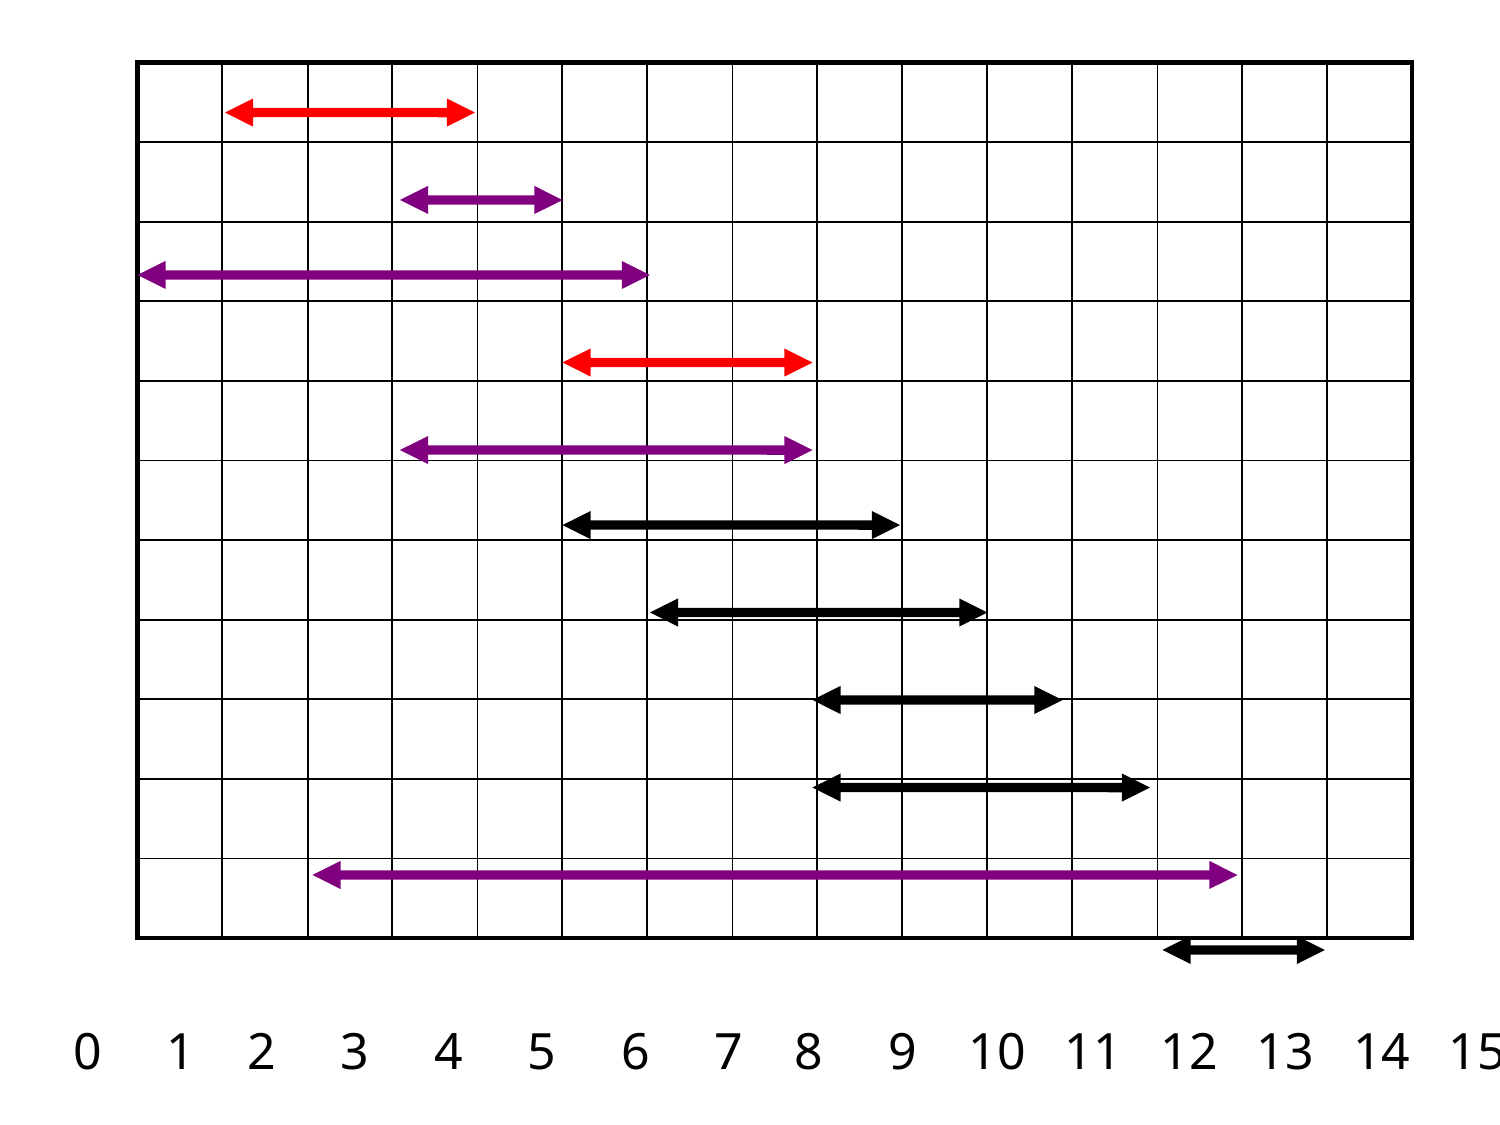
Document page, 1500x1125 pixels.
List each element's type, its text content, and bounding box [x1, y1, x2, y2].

table_cell [648, 621, 732, 698]
table_cell [648, 363, 732, 380]
table_cell [1158, 541, 1241, 619]
table_cell [1243, 223, 1326, 300]
table_cell [818, 461, 901, 525]
text_box [312, 868, 1238, 882]
table_cell [1243, 780, 1326, 858]
table_cell [223, 700, 307, 778]
table_cell [1328, 780, 1410, 858]
table_cell [818, 876, 901, 936]
table_cell [393, 541, 477, 619]
table_cell [1073, 143, 1157, 221]
table_cell [478, 382, 561, 449]
table_cell [140, 276, 221, 300]
table_cell [393, 780, 477, 858]
table_cell [140, 223, 221, 274]
table_cell [733, 143, 816, 221]
table_cell [309, 859, 391, 936]
table_cell [309, 382, 391, 460]
table_cell [648, 859, 732, 874]
table_cell [903, 461, 986, 539]
table_cell [563, 223, 646, 274]
table_cell [977, 614, 986, 619]
table_cell [140, 143, 221, 221]
table_cell [733, 621, 816, 698]
table_header [393, 65, 477, 141]
table_header [1328, 65, 1410, 141]
table_cell [563, 780, 646, 858]
table_cell [563, 621, 646, 698]
table_cell [1328, 541, 1410, 619]
table_cell [393, 621, 477, 698]
table_cell [648, 461, 732, 524]
table_cell [733, 223, 816, 300]
table_header [903, 65, 986, 141]
table_cell [818, 780, 901, 787]
table_cell [223, 223, 307, 274]
table_cell [733, 700, 816, 778]
table_cell [140, 541, 221, 619]
table_cell [818, 302, 901, 380]
table_cell [903, 876, 986, 936]
table_cell [1073, 223, 1157, 300]
table_header [223, 65, 307, 141]
table_cell [393, 876, 477, 936]
table_cell [393, 223, 477, 274]
table_cell [223, 780, 307, 858]
table_cell [478, 780, 561, 858]
table_cell [393, 143, 477, 221]
table_cell [818, 859, 901, 874]
table_cell [988, 223, 1071, 300]
table_cell [733, 876, 816, 936]
table_header [309, 113, 391, 141]
text_box 0 1 2 3 4 5 6 7 8 9 10 11 12 13 14 15 [58, 1012, 1500, 1088]
table_cell [903, 541, 986, 612]
table_cell [140, 302, 221, 380]
table_cell [818, 621, 901, 698]
table_cell [563, 526, 646, 539]
table_cell [1073, 859, 1157, 874]
table_cell [309, 302, 391, 380]
table_cell [309, 700, 391, 778]
table_cell [988, 143, 1071, 221]
table_cell [563, 461, 646, 524]
table_cell [903, 701, 986, 778]
table_cell [733, 859, 816, 874]
table_cell [1243, 859, 1326, 936]
table_cell [818, 701, 901, 778]
table_cell [1158, 302, 1241, 380]
table_cell [1158, 461, 1241, 539]
table_cell [733, 382, 816, 460]
table_cell [393, 382, 477, 460]
table_cell [1243, 143, 1326, 221]
table_cell [1328, 223, 1410, 300]
table_cell [140, 461, 221, 539]
table_cell [903, 788, 986, 858]
text_box [1162, 943, 1325, 957]
table_cell [1073, 700, 1157, 778]
table_cell [563, 382, 646, 449]
table_cell [393, 461, 477, 539]
table_cell [1158, 621, 1241, 698]
table_cell [903, 780, 986, 787]
table_cell [563, 451, 646, 460]
table_cell [648, 526, 732, 539]
table_cell [988, 382, 1071, 460]
text_box [562, 356, 813, 369]
table_cell [223, 621, 307, 698]
table_cell [818, 382, 901, 460]
text_box [137, 268, 650, 282]
table_cell [140, 621, 221, 698]
table_cell [478, 876, 561, 936]
table_cell [1073, 876, 1157, 936]
table_cell [478, 461, 561, 539]
table_header [648, 65, 732, 141]
table_cell [818, 541, 901, 612]
table_cell [988, 876, 1071, 936]
table_cell [478, 451, 561, 460]
table_header [309, 65, 391, 112]
table_cell [648, 780, 732, 858]
table_cell [733, 461, 816, 524]
table_cell [223, 302, 307, 380]
table_cell [309, 276, 391, 300]
table_cell [1158, 780, 1241, 858]
table_cell [648, 302, 732, 362]
table_cell [733, 541, 816, 612]
table_cell [563, 876, 646, 936]
table_header [140, 65, 221, 141]
table_header [733, 65, 816, 141]
text_box [812, 781, 1150, 794]
table_cell [818, 788, 901, 858]
table_cell [309, 541, 391, 619]
table_cell [1073, 541, 1157, 619]
table_cell [1328, 700, 1410, 778]
table_cell [903, 621, 986, 698]
table_header [1073, 65, 1157, 141]
table_cell [733, 526, 816, 539]
table_cell [478, 700, 561, 778]
table_cell [563, 700, 646, 778]
table_cell [648, 451, 732, 460]
table_cell [1243, 700, 1326, 778]
table_cell [223, 276, 307, 300]
table_cell [563, 859, 646, 874]
table_cell [988, 859, 1071, 874]
table_cell [1158, 382, 1241, 460]
text_box [399, 193, 563, 207]
table_cell [1328, 143, 1410, 221]
text_box [562, 518, 901, 532]
table_cell [733, 613, 816, 619]
table_cell [478, 143, 561, 199]
table_header [988, 65, 1071, 141]
table_cell [1243, 461, 1326, 539]
table_header [818, 65, 901, 141]
table_header [563, 65, 646, 141]
table_cell [1328, 382, 1410, 460]
table_cell [988, 461, 1071, 539]
table_cell [478, 859, 561, 874]
table_cell [1073, 780, 1157, 858]
text_box [225, 106, 475, 119]
table_cell [223, 859, 307, 936]
table_cell [393, 276, 477, 300]
table_cell [1073, 302, 1157, 380]
table_cell [563, 276, 646, 300]
table_cell [393, 700, 477, 778]
table_cell [903, 859, 986, 874]
table_cell [393, 859, 477, 874]
text_box [649, 606, 988, 619]
table_cell [1243, 621, 1326, 698]
table_cell [648, 541, 732, 619]
table_cell [478, 541, 561, 619]
table_cell [140, 859, 221, 936]
table_cell [988, 621, 1071, 698]
table_cell [1073, 382, 1157, 460]
table_cell [1328, 302, 1410, 380]
table_cell [1328, 461, 1410, 539]
table_cell [1243, 302, 1326, 380]
table_cell [309, 461, 391, 539]
table_cell [563, 541, 646, 619]
table_cell [1073, 461, 1157, 539]
table_cell [478, 201, 561, 221]
table_cell [648, 223, 732, 300]
table_cell [1073, 621, 1157, 698]
table_cell [223, 143, 307, 221]
table_cell [1243, 541, 1326, 619]
table_cell [1158, 223, 1241, 300]
table_cell [1158, 700, 1241, 778]
table_cell [140, 780, 221, 858]
table_header [1243, 65, 1326, 141]
text_box [399, 443, 813, 457]
table_cell [478, 276, 561, 300]
table_cell [903, 302, 986, 380]
table_cell [988, 302, 1071, 380]
table_cell [648, 876, 732, 936]
table_cell [903, 223, 986, 300]
table_cell [1328, 859, 1410, 936]
table_cell [309, 143, 391, 221]
table_cell [1158, 859, 1241, 936]
table_cell [818, 526, 901, 539]
table_cell [223, 382, 307, 460]
table_cell [988, 780, 1071, 787]
table_cell [140, 382, 221, 460]
table_cell [1158, 143, 1241, 221]
table_cell [903, 382, 986, 460]
table_cell [988, 541, 1071, 619]
table_cell [733, 780, 816, 858]
table_cell [648, 143, 732, 221]
table_cell [393, 302, 477, 380]
table_cell [648, 382, 732, 449]
table_cell [223, 541, 307, 619]
table_cell [478, 302, 561, 380]
table_cell [140, 700, 221, 778]
table_cell [818, 613, 901, 619]
table_cell [563, 302, 646, 362]
table_cell [733, 302, 816, 380]
table_cell [309, 780, 391, 858]
table_cell [478, 223, 561, 274]
table_cell [1328, 621, 1410, 698]
table_cell [309, 621, 391, 698]
table_cell [903, 613, 975, 619]
table_cell [478, 621, 561, 698]
table_cell [903, 143, 986, 221]
table_header [1158, 65, 1241, 141]
table_cell [309, 223, 391, 274]
table_cell [1243, 382, 1326, 460]
table_cell [988, 700, 1071, 778]
text_box [812, 693, 1063, 707]
table_cell [563, 143, 646, 221]
table_cell [818, 143, 901, 221]
table_cell [818, 223, 901, 300]
table_cell [988, 788, 1071, 858]
table_cell [563, 363, 646, 380]
table_cell [648, 700, 732, 778]
table_header [478, 65, 561, 141]
table_cell [223, 461, 307, 539]
